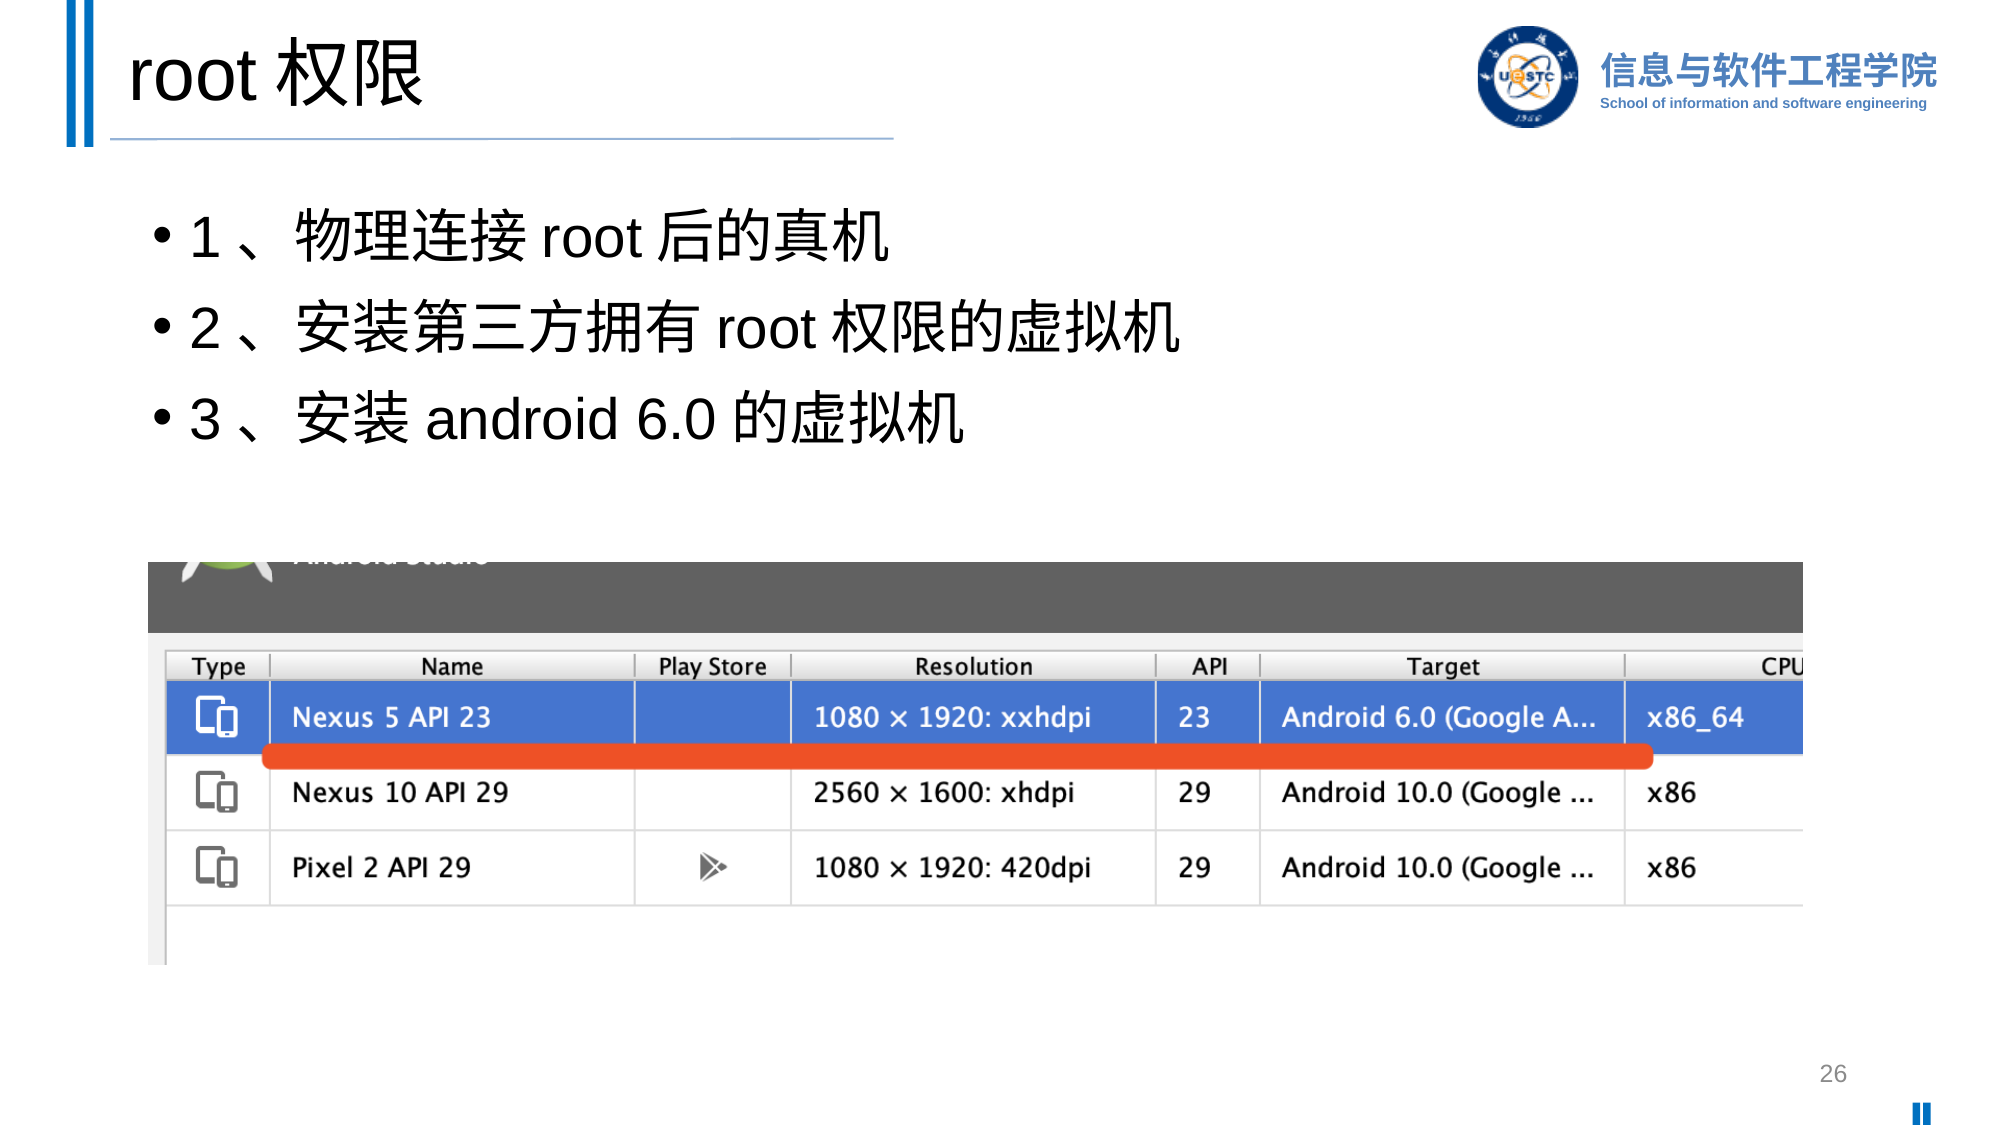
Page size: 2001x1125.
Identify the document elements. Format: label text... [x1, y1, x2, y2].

picture [148, 562, 1803, 965]
list 1、物理连接root后的真机 2、安装第三方拥有root权限的虚拟机 3、安装android 6.0的虚拟机 [137, 170, 1863, 1014]
slide_number 26 [1412, 1042, 1863, 1103]
title root权限 [113, 10, 1839, 143]
